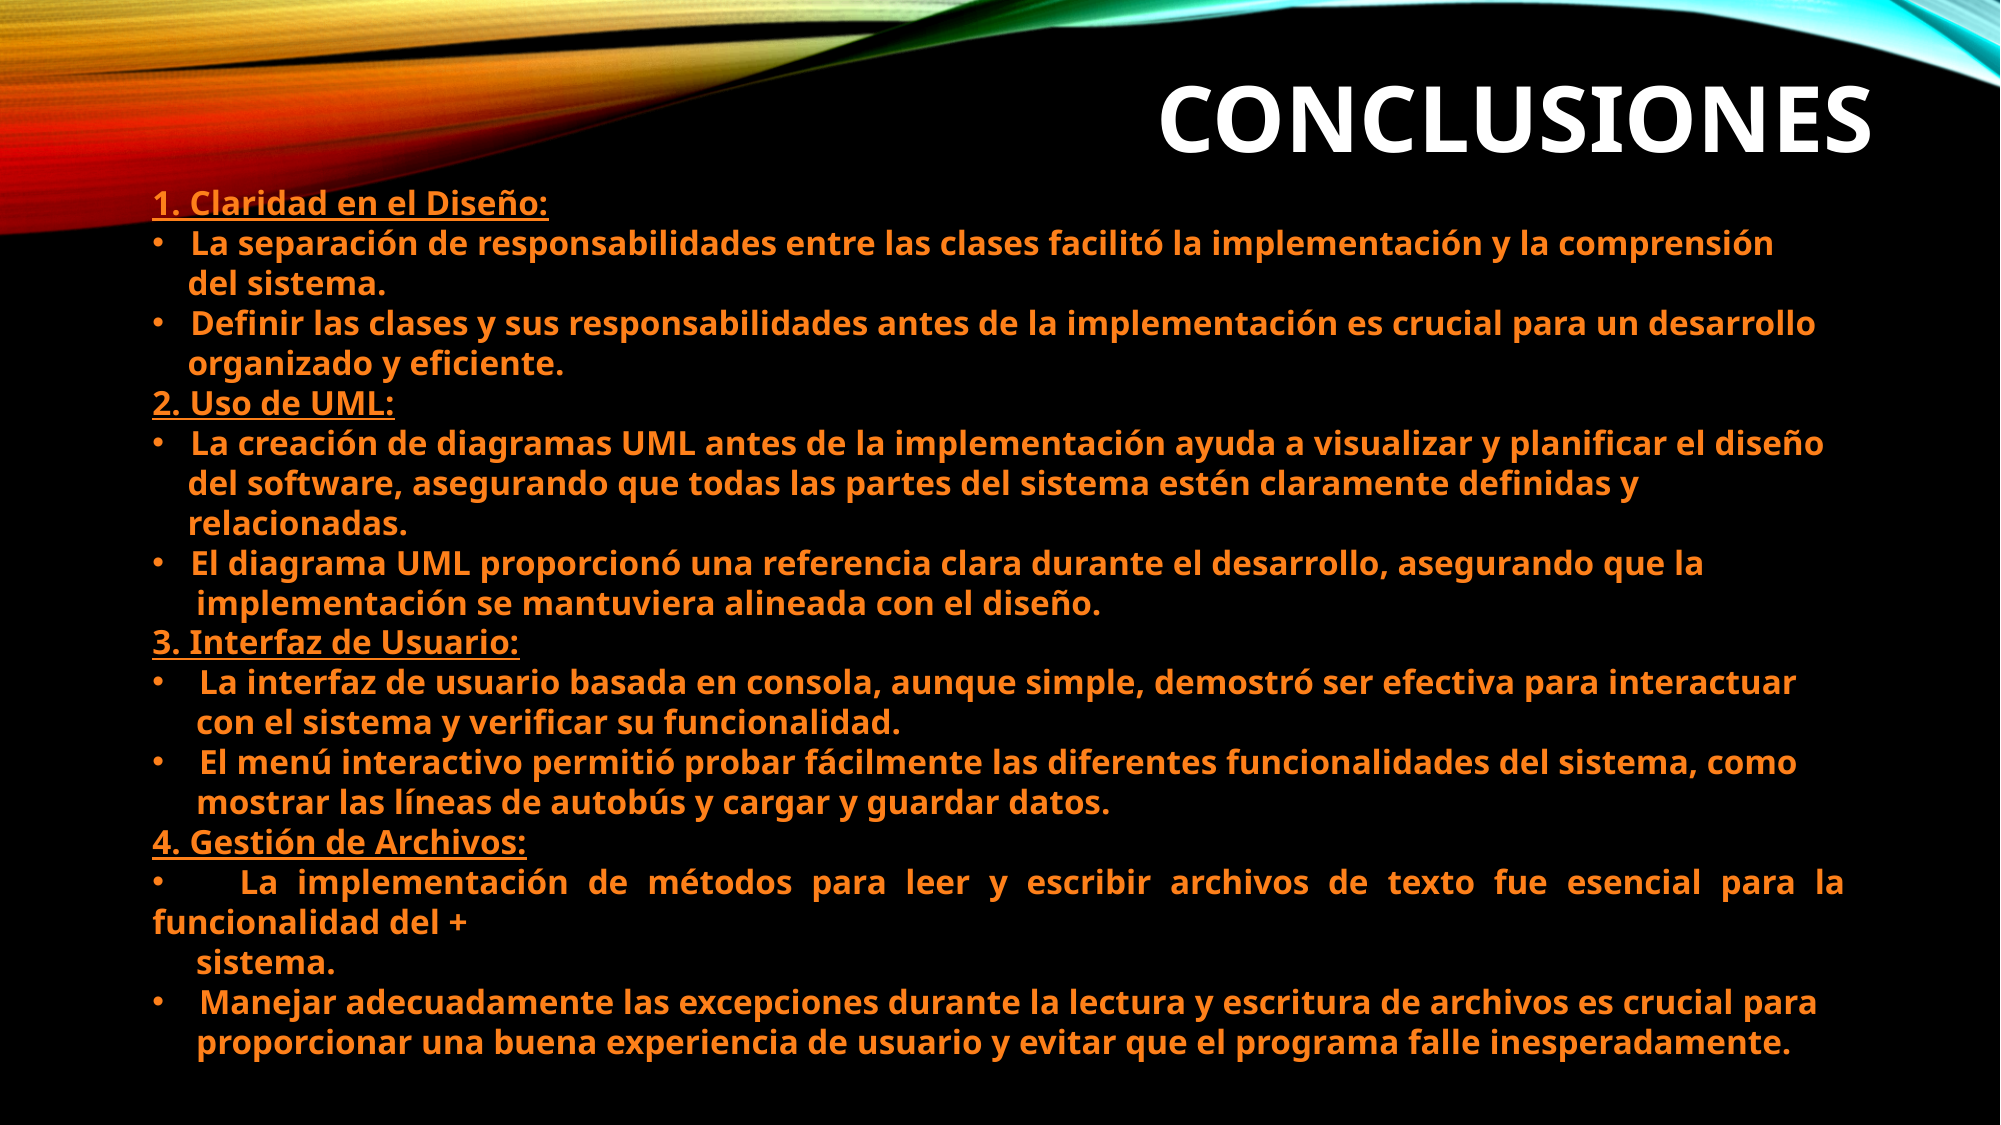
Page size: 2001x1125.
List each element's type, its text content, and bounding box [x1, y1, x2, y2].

picture [0, 0, 2000, 237]
title CONCLUSIONES [477, 16, 1890, 229]
list 1. Claridad en el Diseño: La separación de responsabilidades entre las clases facilitó la implementación y la comprensión del sistema. Definir las clases y sus responsabilidades antes de la implementación es crucial para un desarrollo organizado y eficiente. 2. Uso de UML: La creación de diagramas UML antes de la implementación ayuda a visualizar y planificar el diseño del software, asegurando que todas las partes del sistema estén claramente definidas y relacionadas. El diagrama UML proporcionó una referencia clara durante el desarrollo, asegurando que la implementación se mantuviera alineada con el diseño. 3. Interfaz de Usuario: La interfaz de usuario basada en consola, aunque simple, demostró ser efectiva para interactuar con el sistema y verificar su funcionalidad. El menú interactivo permitió probar fácilmente las diferentes funcionalidades del sistema, como mostrar las líneas de autobús y cargar y guardar datos. 4. Gestión de Archivos: La implementación de métodos para leer y escribir archivos de texto fue esencial para la funcionalidad del + sistema. Manejar adecuadamente las excepciones durante la lectura y escritura de archivos es crucial para proporcionar una buena experiencia de usuario y evitar que el programa falle inesperadamente. [137, 174, 1863, 1069]
